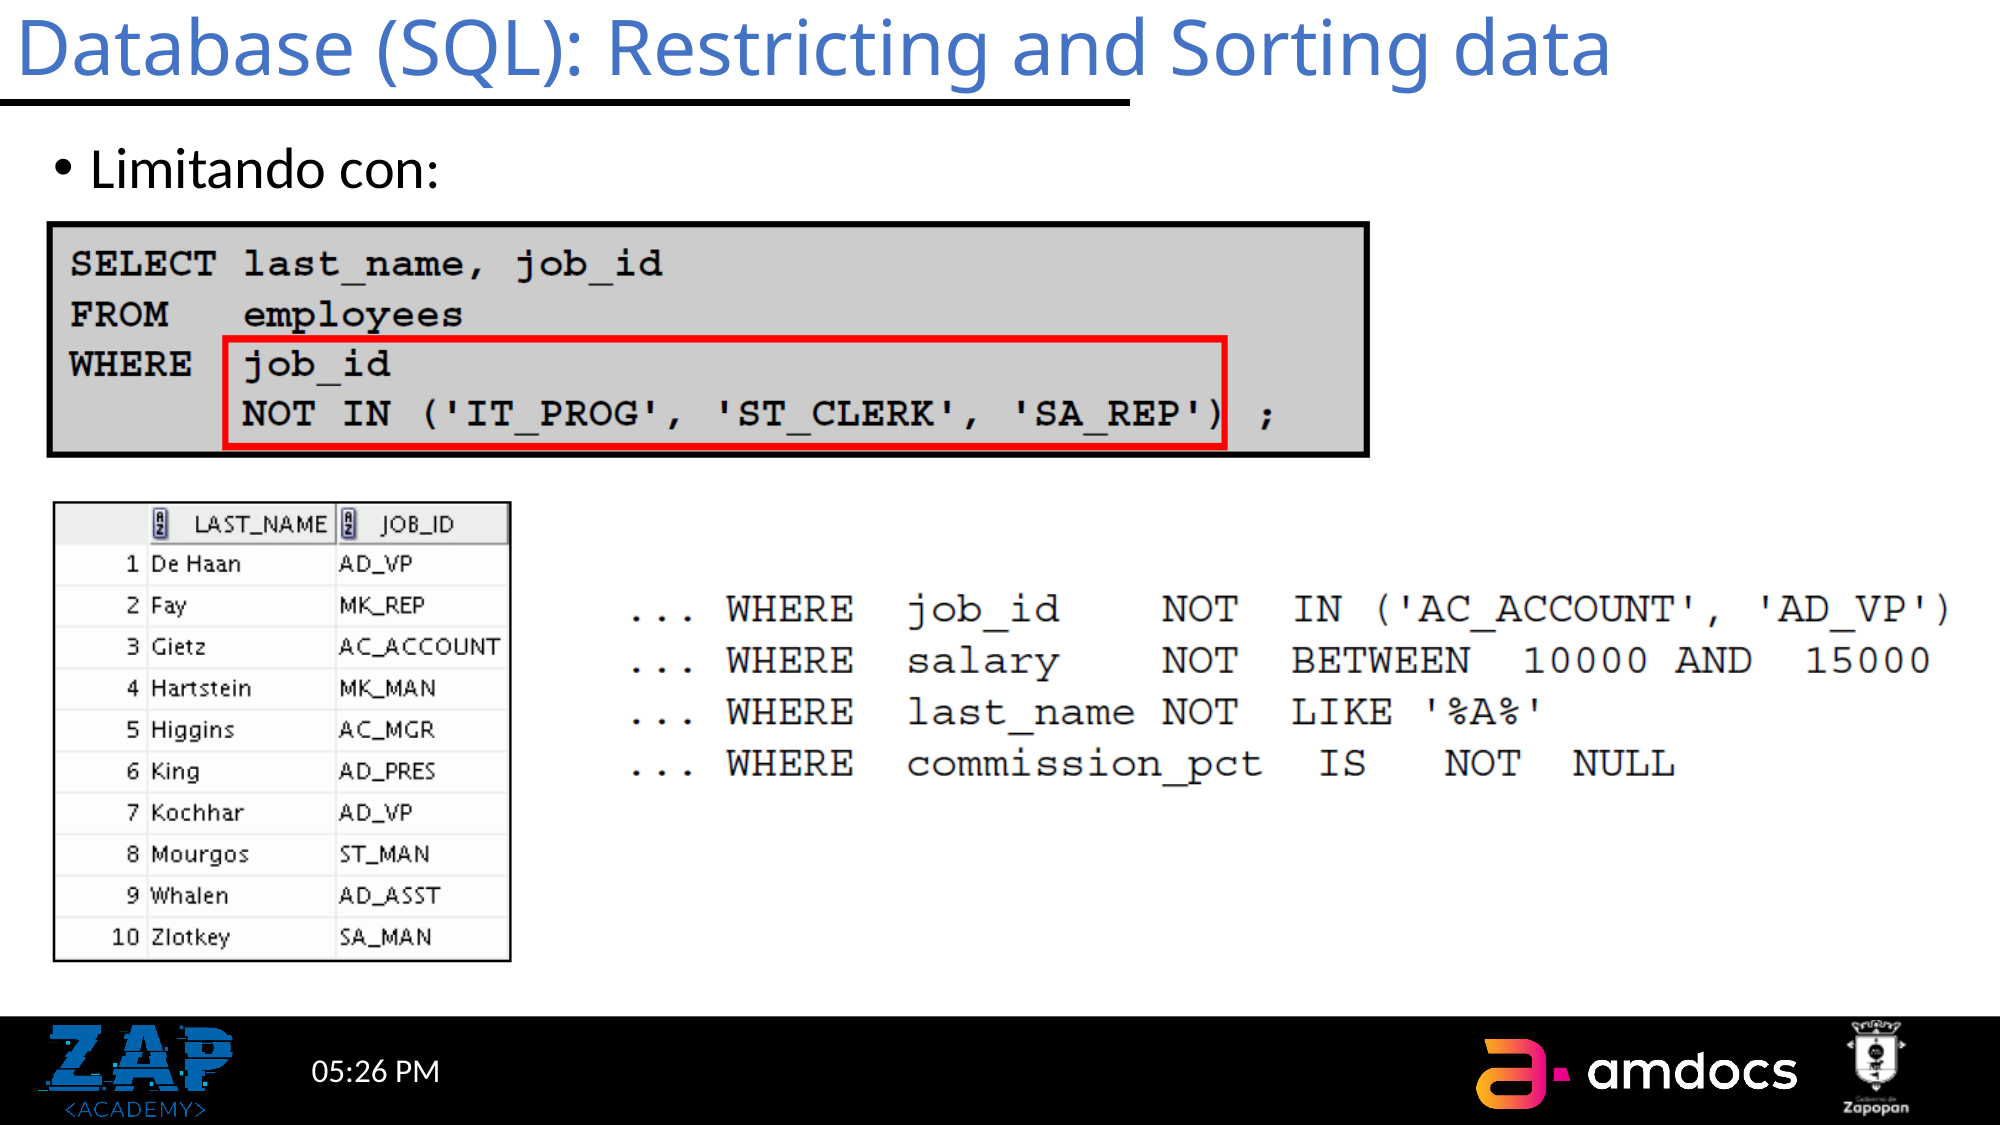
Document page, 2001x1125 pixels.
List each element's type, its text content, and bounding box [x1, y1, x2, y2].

title Database (SQL): Restricting and Sorting data [0, 0, 1650, 102]
picture [1824, 1020, 1936, 1121]
list Limitando con: [38, 130, 1957, 1016]
picture [38, 1025, 233, 1117]
picture [1476, 1039, 1797, 1109]
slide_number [296, 1039, 584, 1099]
picture [43, 215, 1957, 971]
